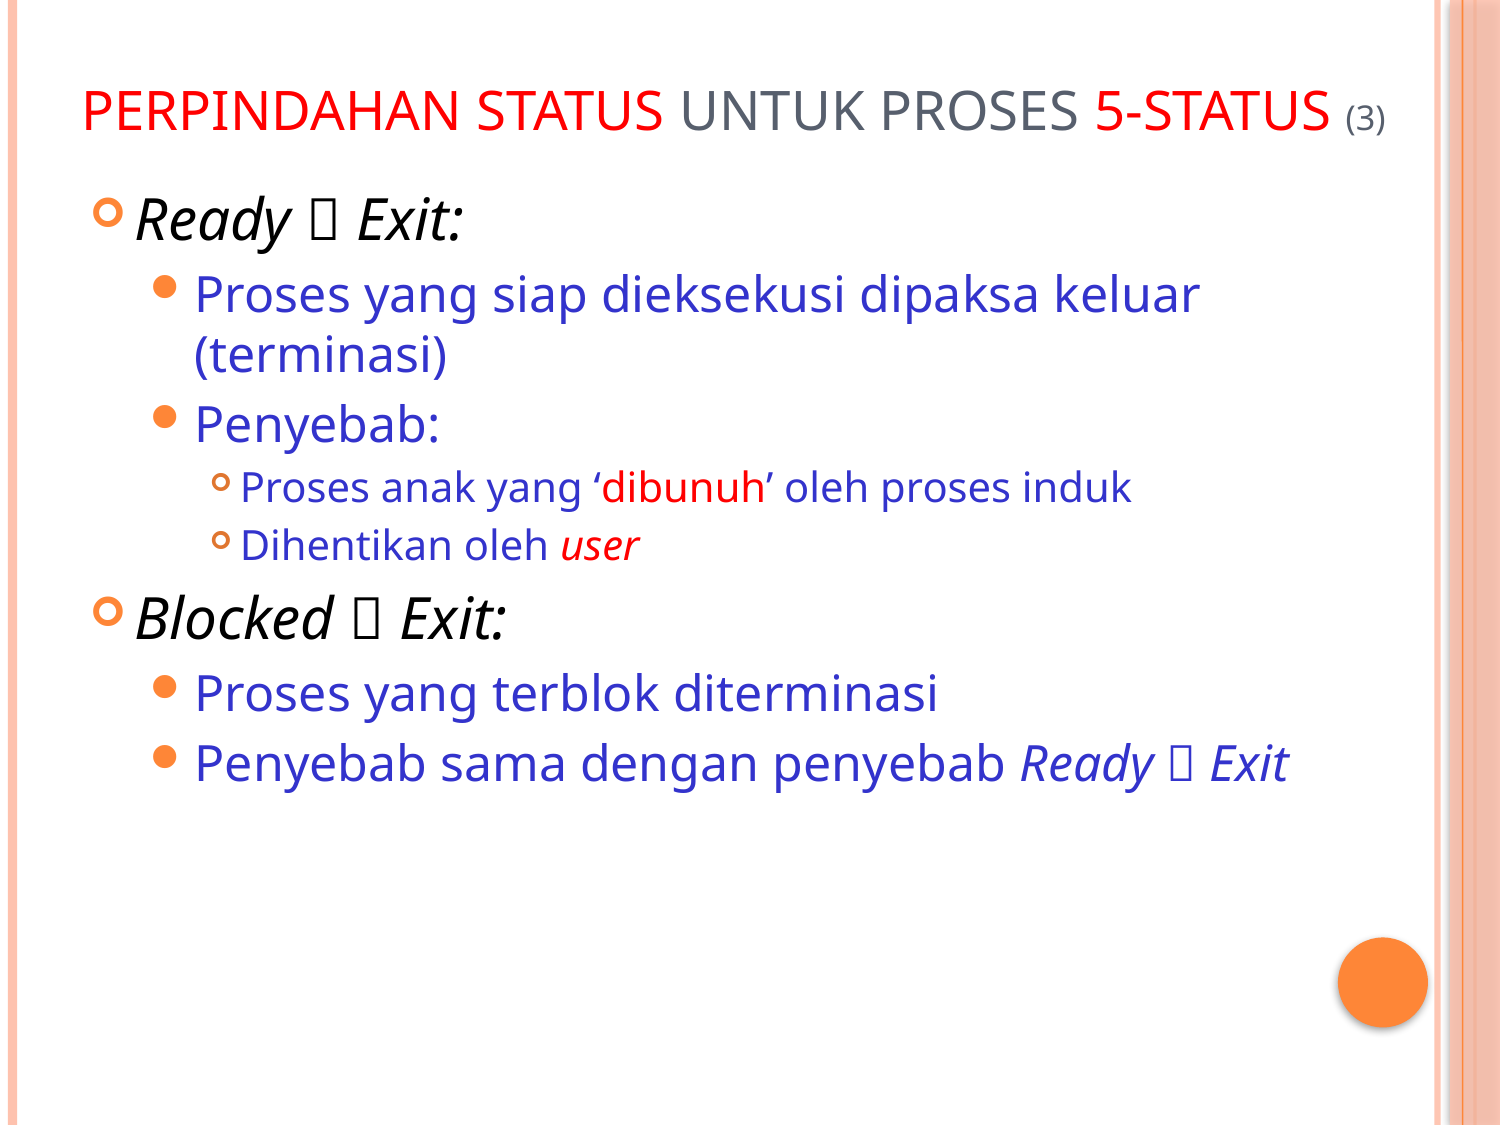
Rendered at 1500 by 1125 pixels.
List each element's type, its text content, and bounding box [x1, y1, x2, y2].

list Ready  Exit: Proses yang siap dieksekusi dipaksa keluar (terminasi) Penyebab: Proses anak yang ‘dibunuh’ oleh proses induk Dihentikan oleh user Blocked  Exit: Proses yang terblok diterminasi Penyebab sama dengan penyebab Ready  Exit [75, 174, 1417, 1100]
title Perpindahan Status Untuk Proses 5-Status (3) [66, 24, 1413, 149]
